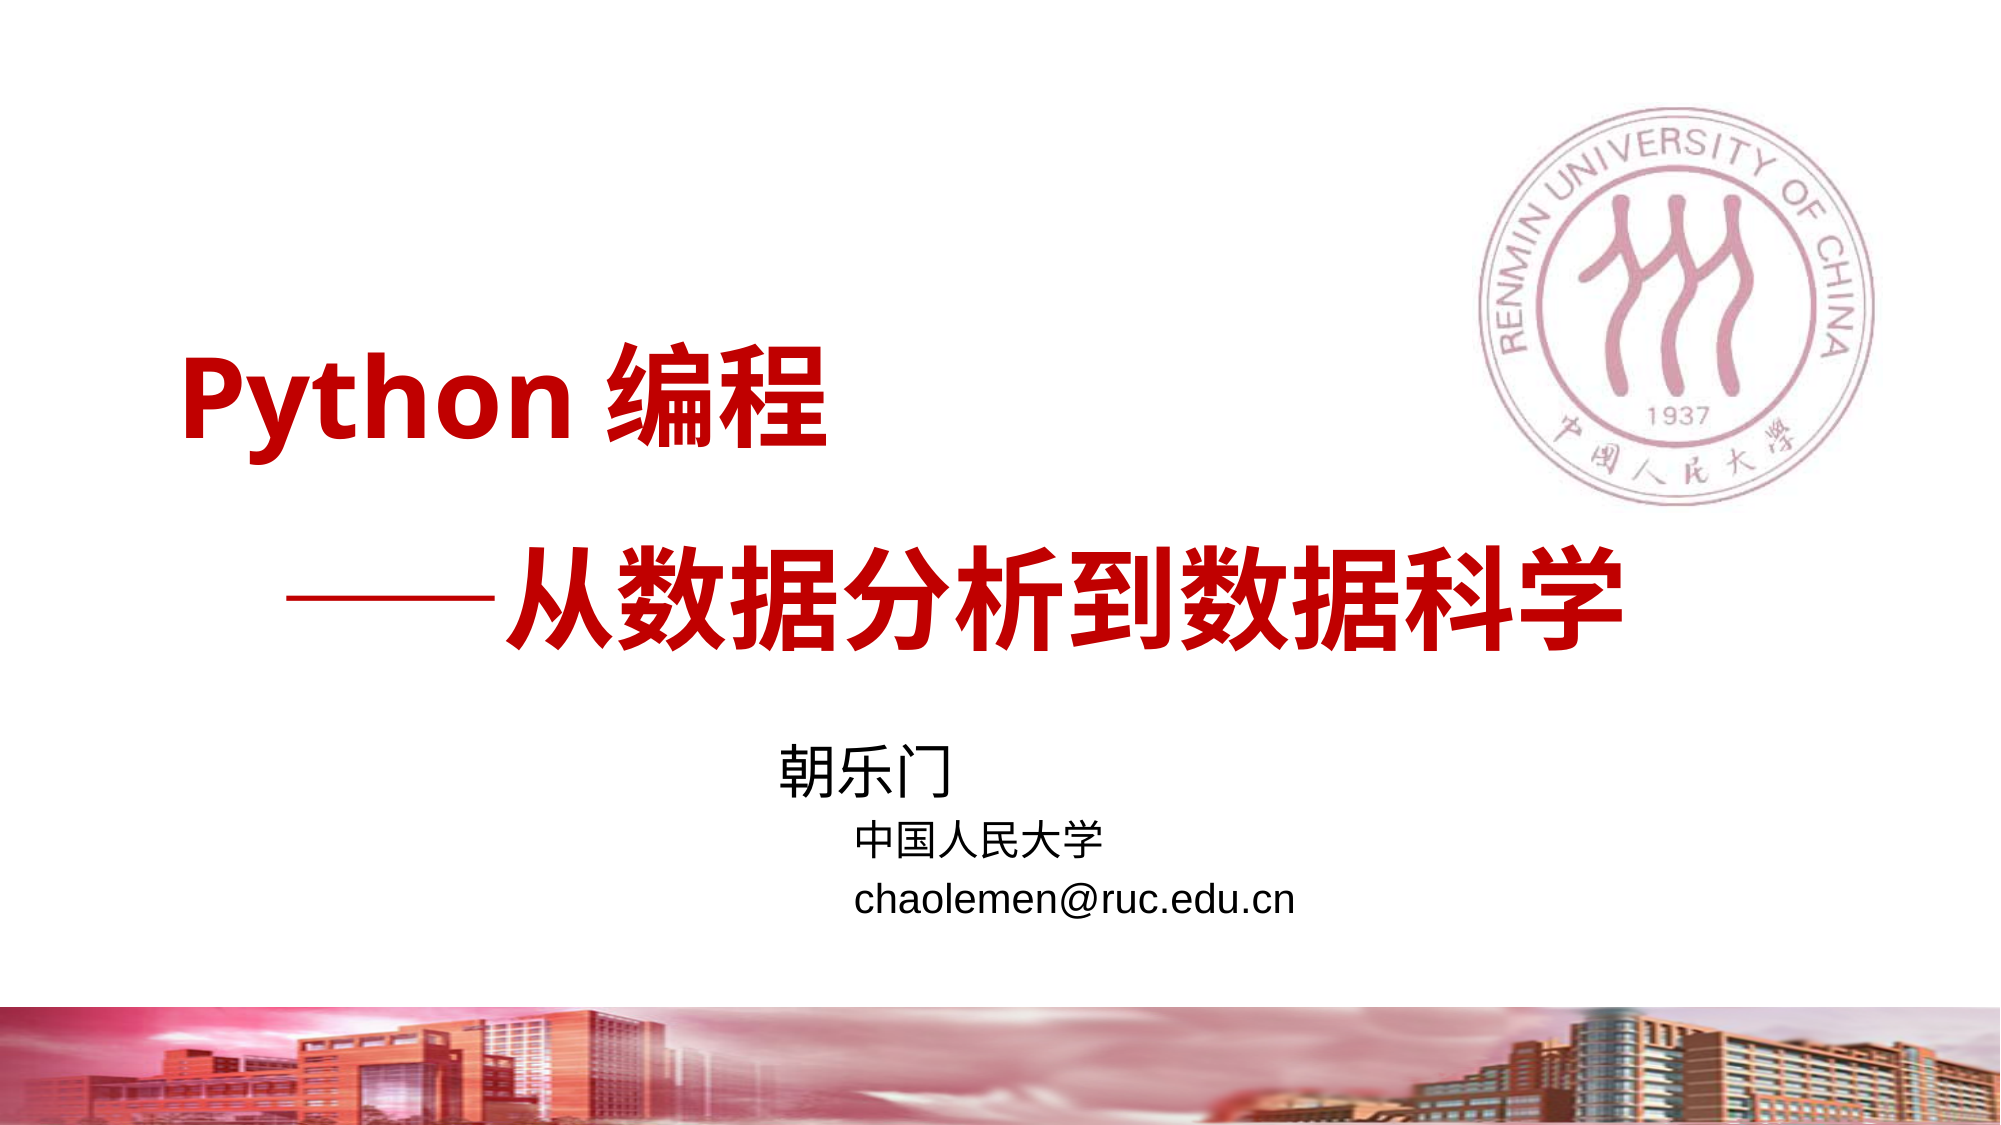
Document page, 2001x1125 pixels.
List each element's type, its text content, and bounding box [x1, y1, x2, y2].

picture [0, 1007, 2000, 1125]
subtitle 朝乐门 中国人民大学 chaolemen@ruc.edu.cn [763, 727, 1591, 1016]
title Python编程 ——从数据分析到数据科学 [161, 225, 1804, 697]
picture [1472, 102, 1883, 513]
